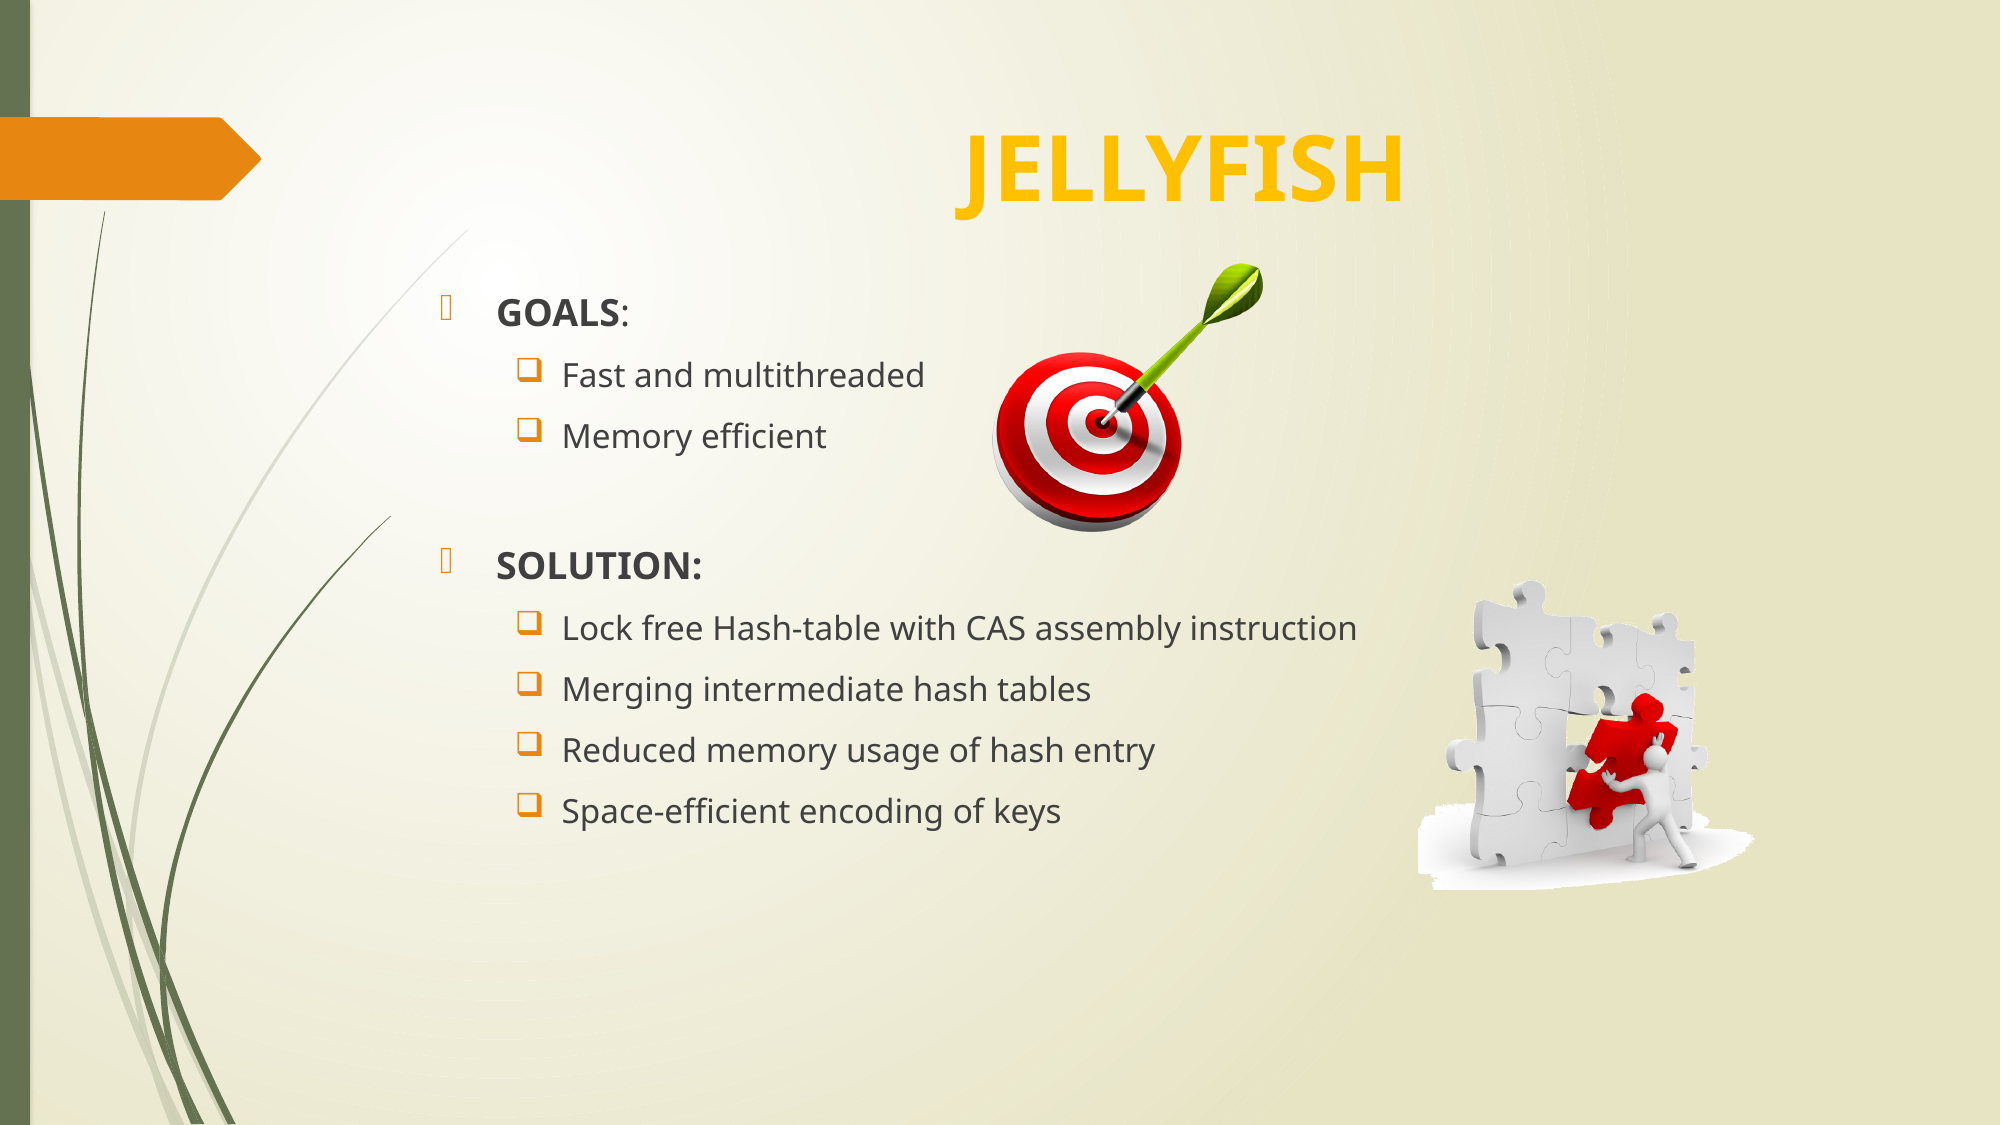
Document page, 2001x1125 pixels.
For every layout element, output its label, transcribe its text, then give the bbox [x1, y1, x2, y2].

list GOALS: Fast and multithreaded Memory efficient SOLUTION: Lock free Hash-table with CAS assembly instruction Merging intermediate hash tables Reduced memory usage of hash entry Space-efficient encoding of keys [424, 281, 1888, 970]
title JELLYFISH [425, 102, 1947, 264]
picture [1418, 579, 1758, 891]
picture [991, 263, 1264, 532]
